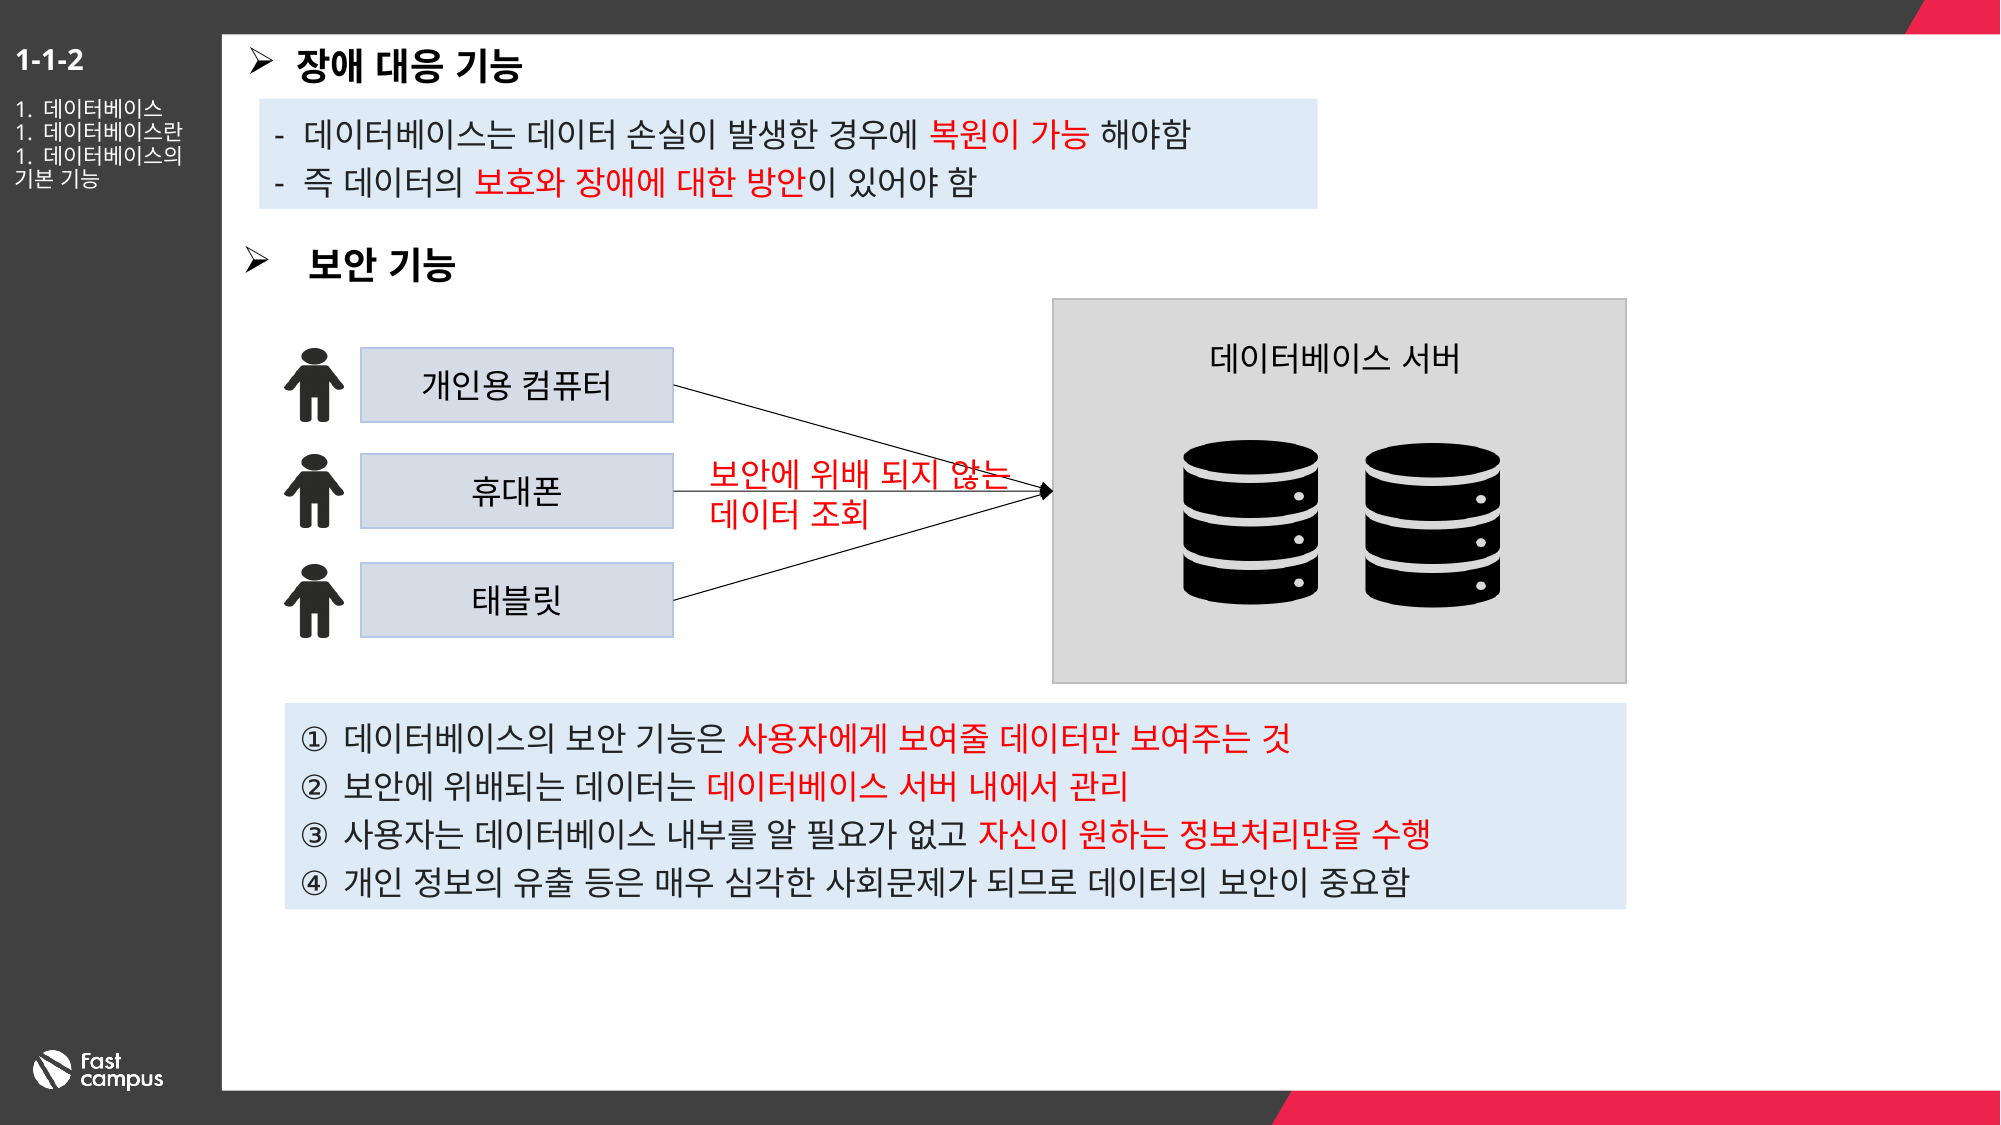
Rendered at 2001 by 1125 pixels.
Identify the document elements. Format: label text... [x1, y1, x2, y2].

text_box 개인용 컴퓨터 [360, 347, 674, 423]
picture [284, 348, 344, 422]
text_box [673, 384, 1054, 491]
text_box 데이터베이스는 데이터 손실이 발생한 경우에 복원이 가능 해야함 즉 데이터의 보호와 장애에 대한 방안이 있어야 함 [259, 98, 1318, 210]
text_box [673, 491, 1054, 601]
text_box 데이터베이스 서버 [1194, 330, 1478, 386]
text_box 휴대폰 [360, 453, 673, 529]
picture [284, 454, 344, 528]
list 1-1-2 [0, 38, 221, 89]
picture [284, 564, 344, 638]
text_box 태블릿 [360, 562, 674, 638]
picture [33, 1050, 163, 1091]
text_box 데이터베이스의 보안 기능은 사용자에게 보여줄 데이터만 보여주는 것 보안에 위배되는 데이터는 데이터베이스 서버 내에서 관리 사용자는 데이터베이스 내부를 알 필요가 없고 자신이 원하는 정보처리만을 수행 개인 정보의 유출 등은 매우 심각한 사회문제가 되므로 데이터의 보안이 중요함 [284, 703, 1627, 910]
picture [1135, 418, 1548, 629]
text_box 보안 기능 [227, 234, 473, 295]
list 1. 데이터베이스 1. 데이터베이스란 1. 데이터베이스의 기본 기능 [0, 90, 220, 295]
text_box [1052, 298, 1627, 684]
text_box 장애 대응 기능 [232, 35, 540, 96]
